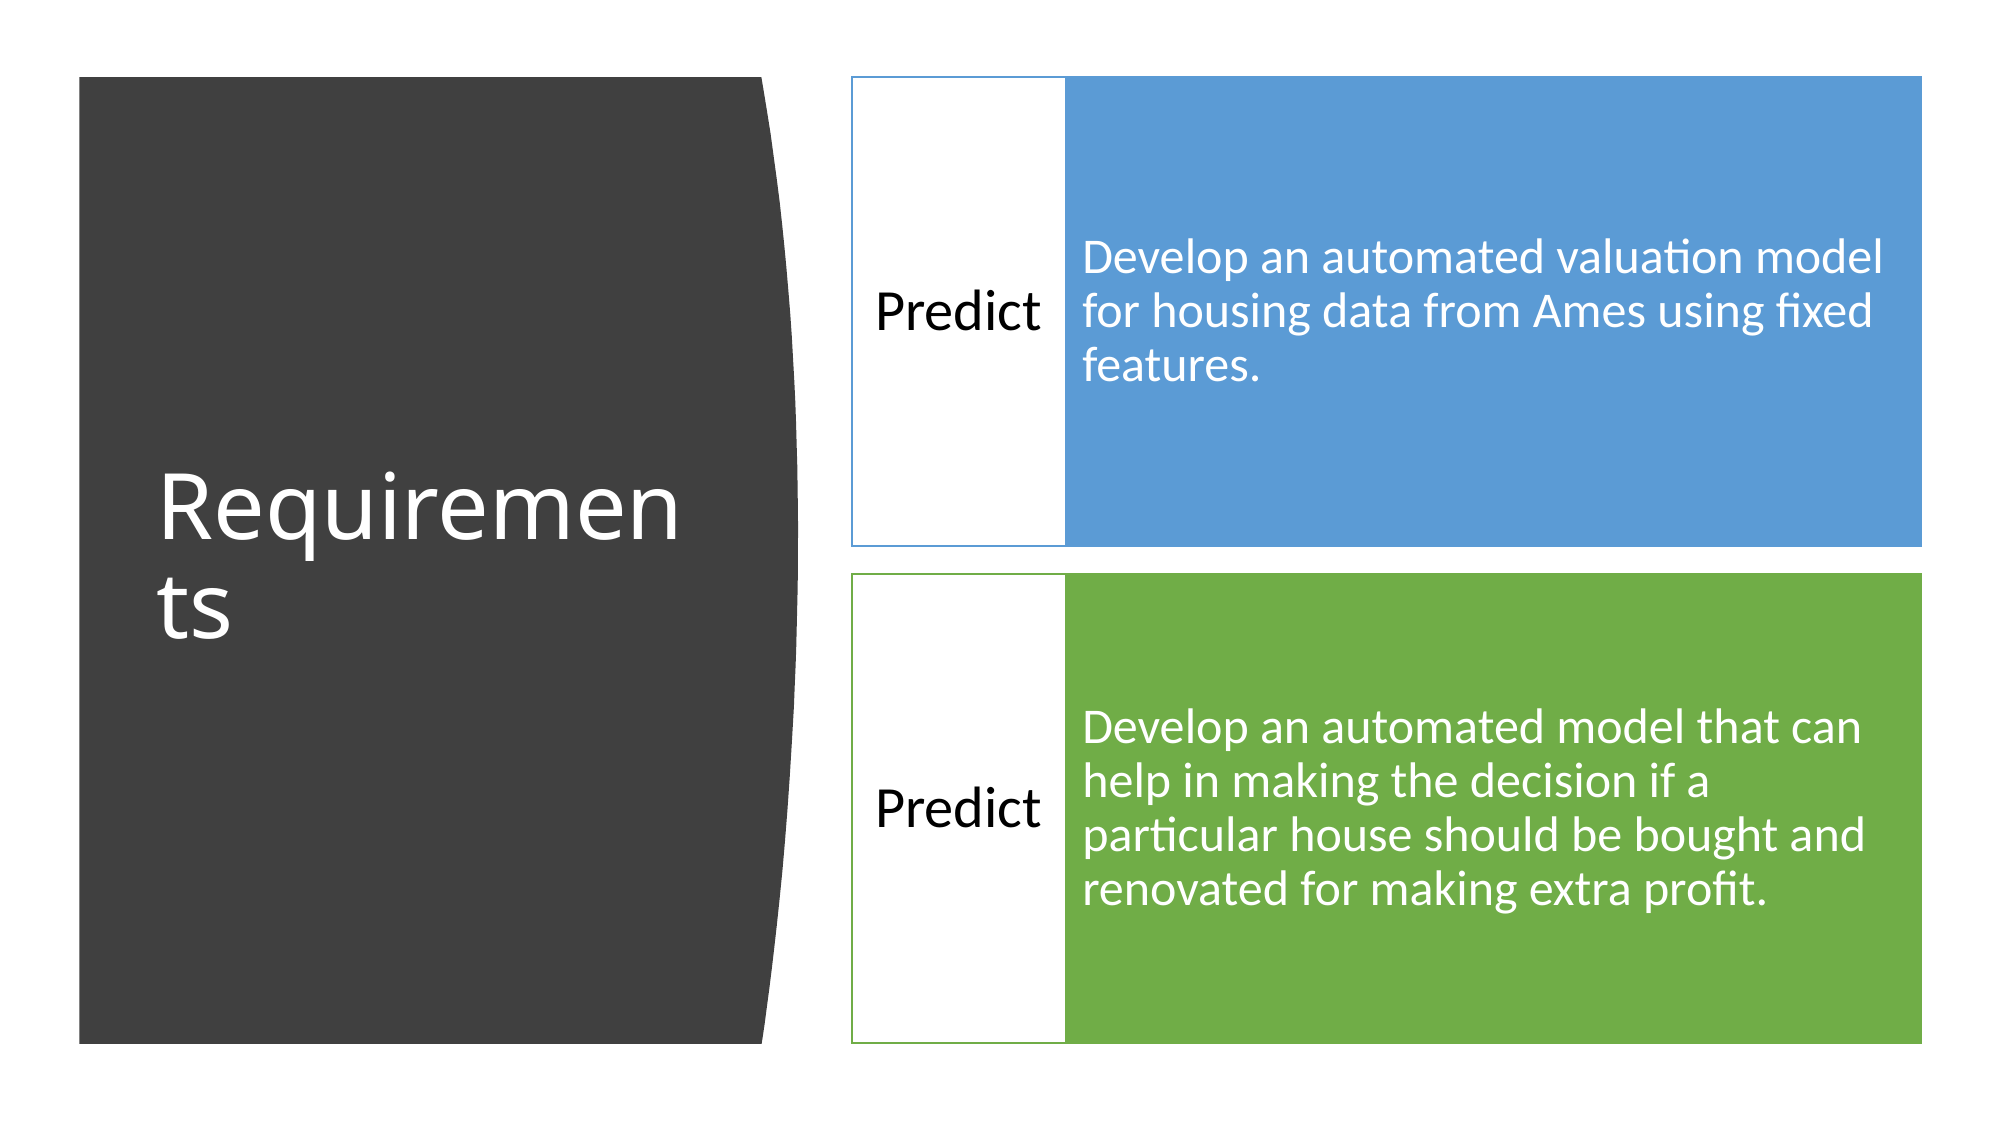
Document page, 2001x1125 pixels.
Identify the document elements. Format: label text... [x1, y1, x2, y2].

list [852, 77, 1921, 1043]
text_box [78, 76, 800, 1045]
title Requirements [141, 166, 702, 953]
